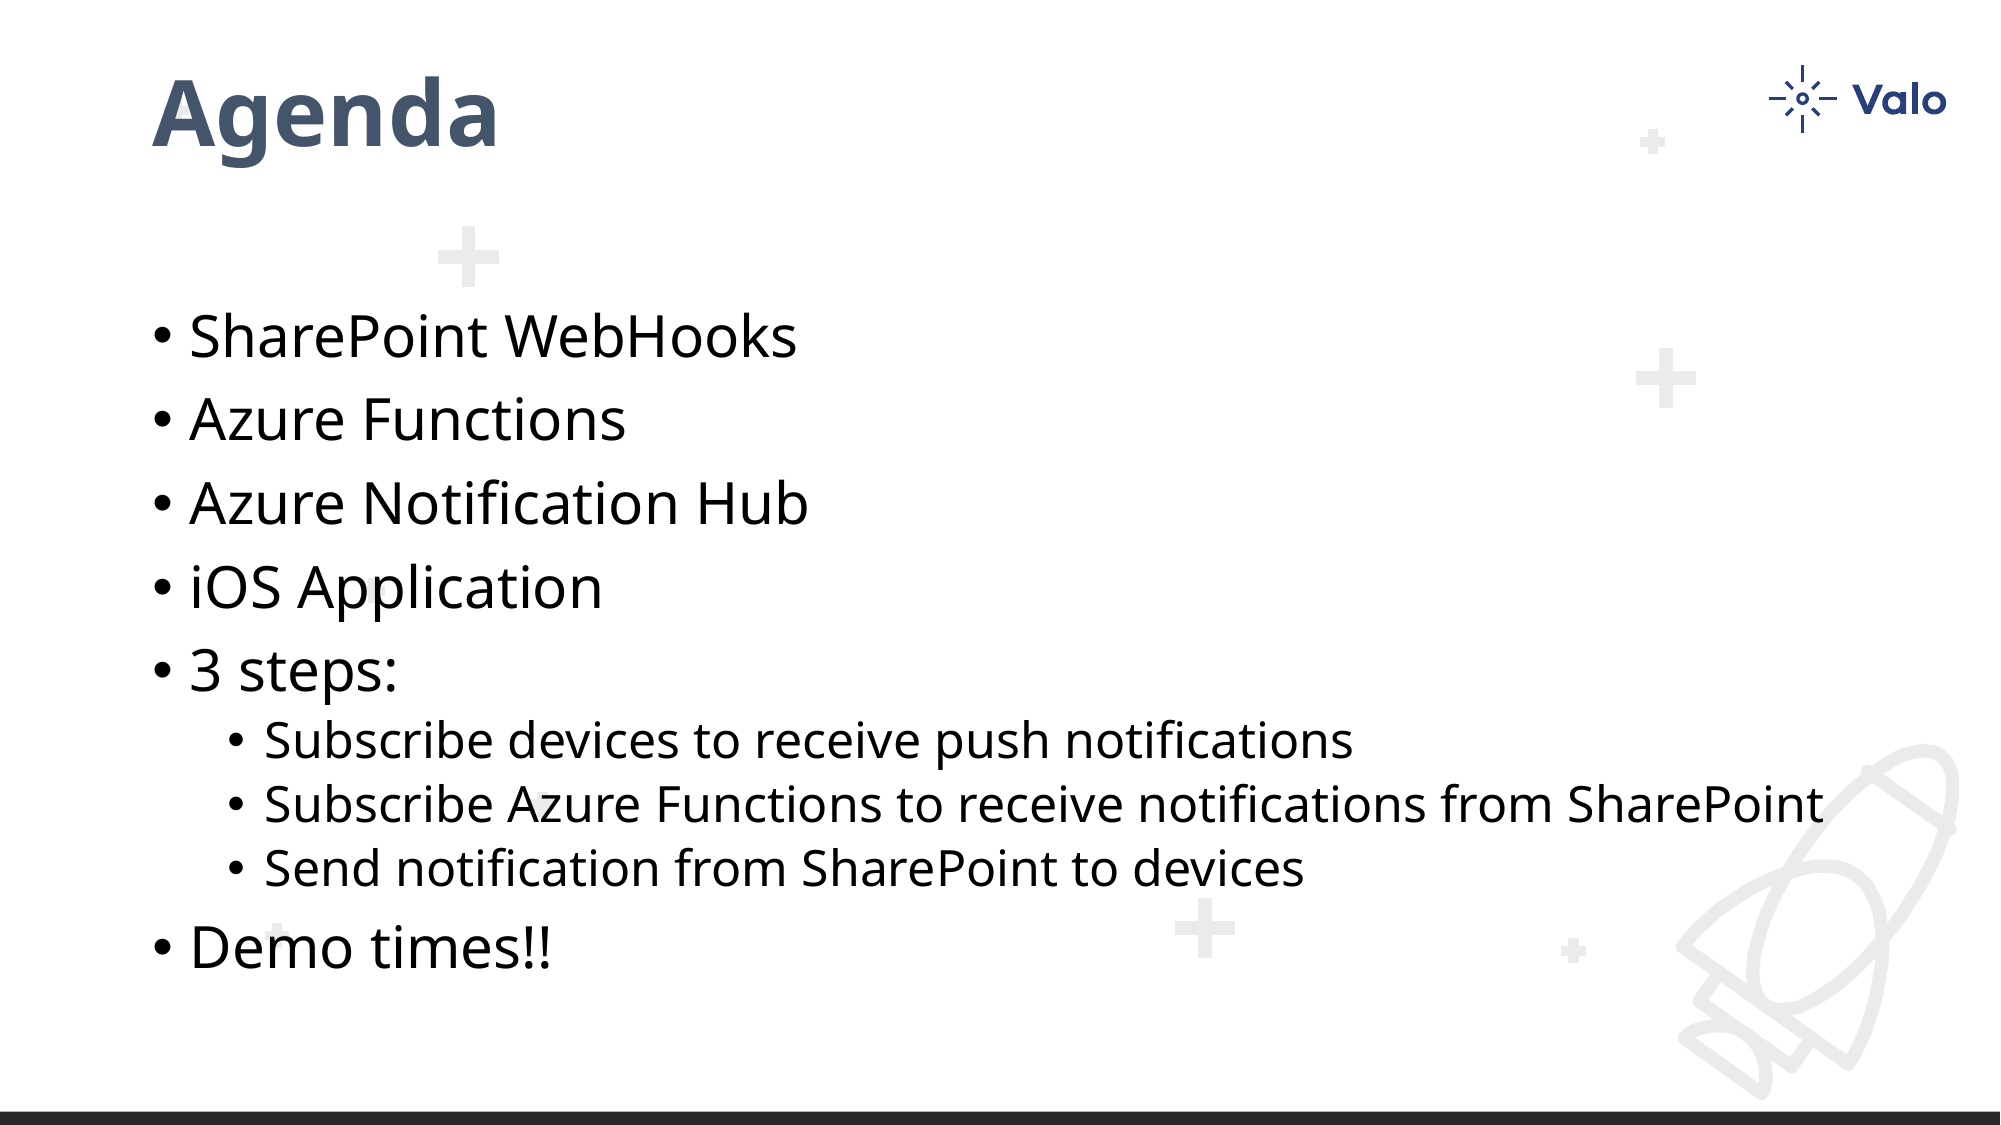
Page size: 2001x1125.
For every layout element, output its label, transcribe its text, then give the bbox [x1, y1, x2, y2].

title Agenda [137, 59, 1863, 278]
list SharePoint WebHooks Azure Functions Azure Notification Hub iOS Application 3 steps: Subscribe devices to receive push notifications Subscribe Azure Functions to receive notifications from SharePoint Send notification from SharePoint to devices Demo times!! [137, 299, 1863, 1014]
